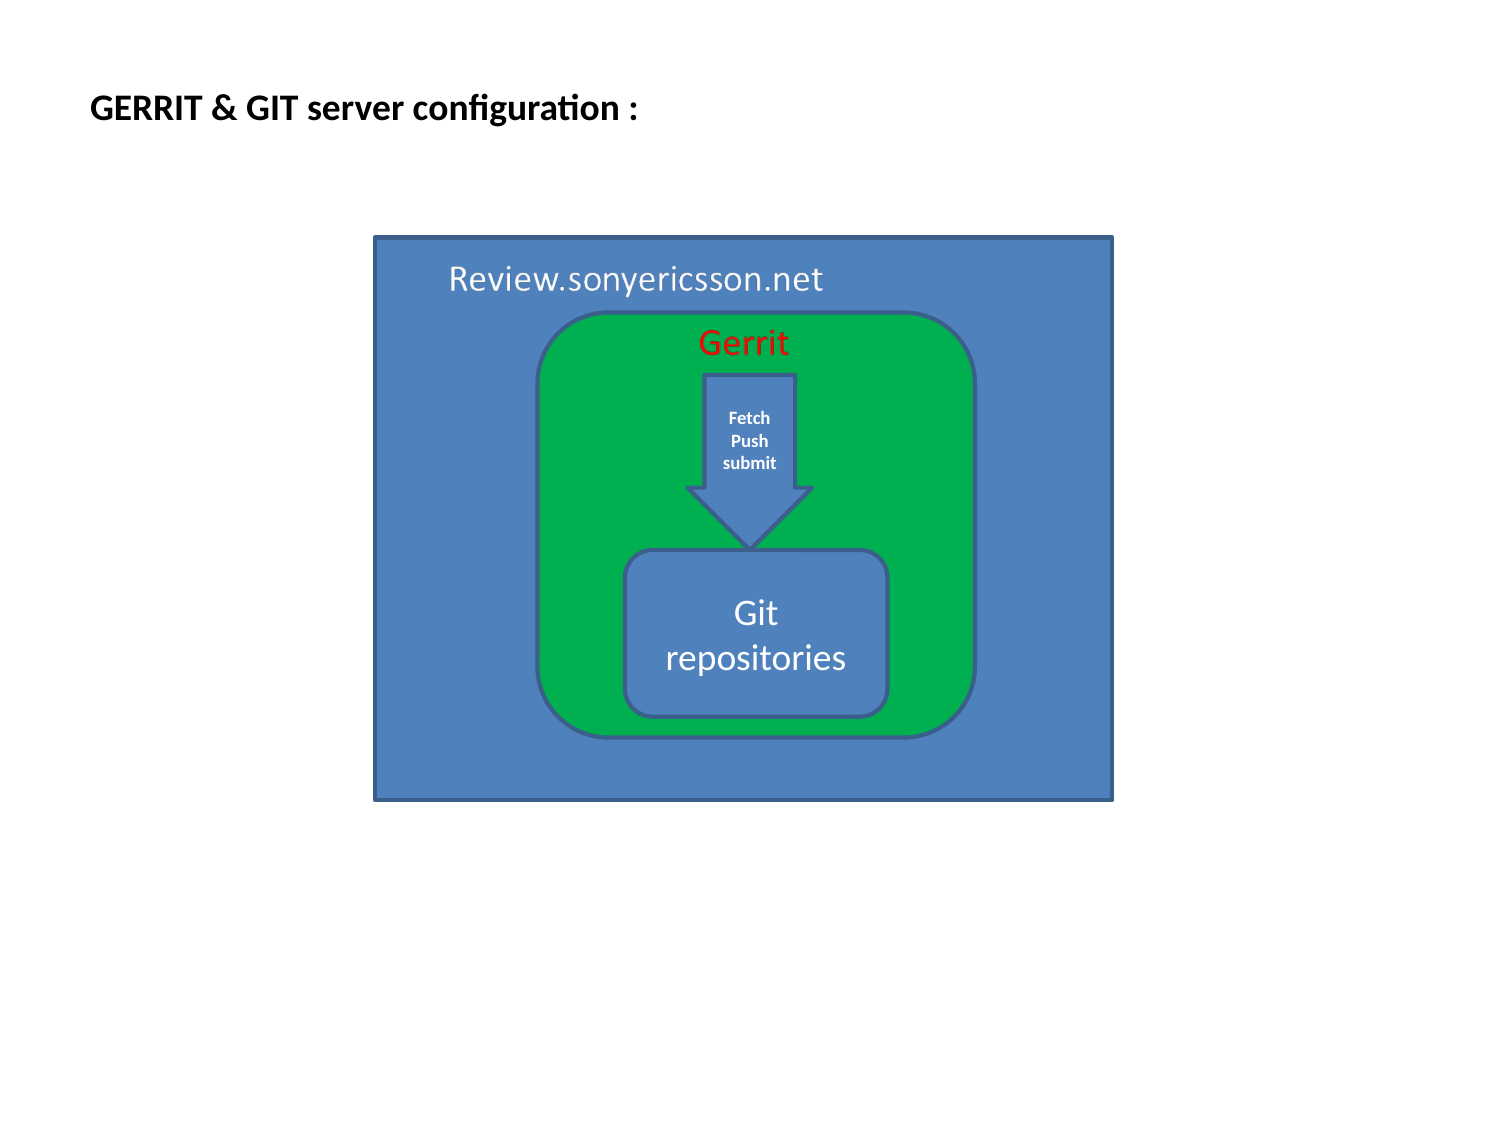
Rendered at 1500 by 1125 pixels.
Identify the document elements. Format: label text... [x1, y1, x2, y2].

text_box Fetch Push submit [685, 397, 815, 553]
text_box [373, 235, 1114, 802]
picture [424, 243, 846, 388]
text_box [535, 310, 978, 740]
list GERRIT & GIT server configuration : [75, 75, 1425, 1063]
text_box Git repositories [622, 547, 890, 719]
